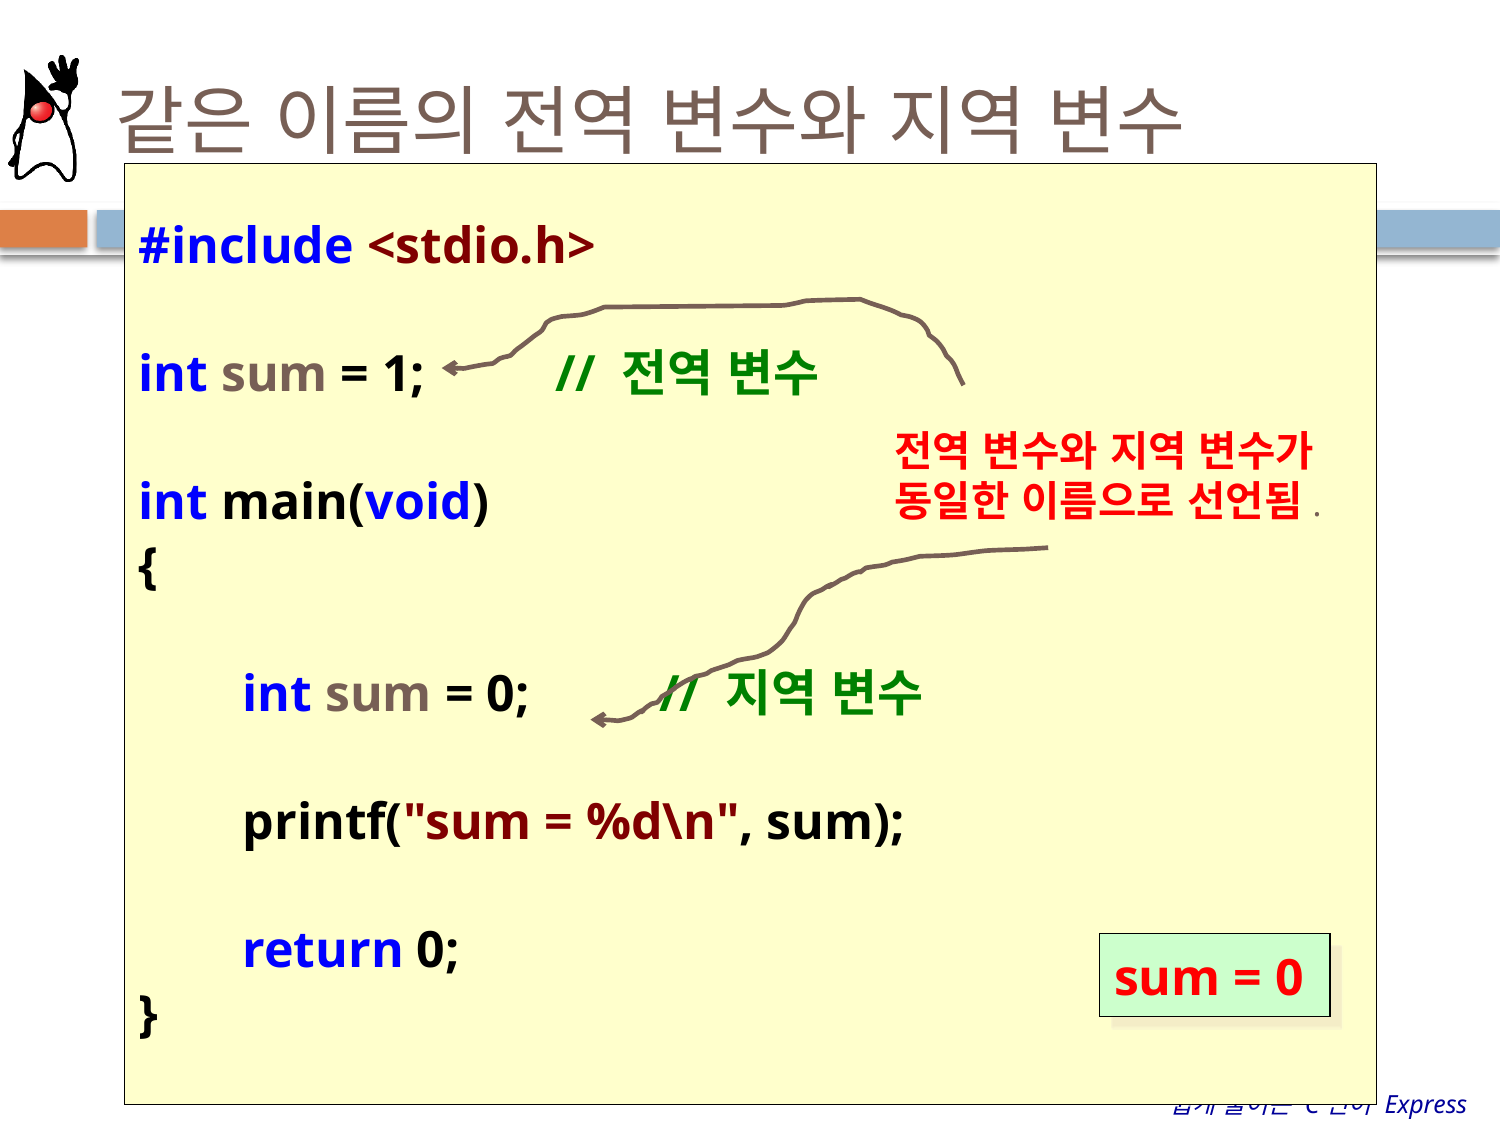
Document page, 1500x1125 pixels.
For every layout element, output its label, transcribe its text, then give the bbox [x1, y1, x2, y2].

text_box #include <stdio.h> int sum = 1; // 전역 변수 int main(void) { int sum = 0; // 지역 변수 printf("sum = %d\n", sum); return 0; } [124, 163, 1376, 1104]
text_box [441, 299, 964, 386]
text_box sum = 0 [1099, 933, 1331, 1017]
title 같은 이름의 전역 변수와 지역 변수 [100, 37, 1438, 200]
text_box 전역 변수와 지역 변수가 동일한 이름으로 선언됨. [879, 417, 1387, 533]
text_box [590, 547, 1049, 728]
picture [8, 55, 79, 182]
